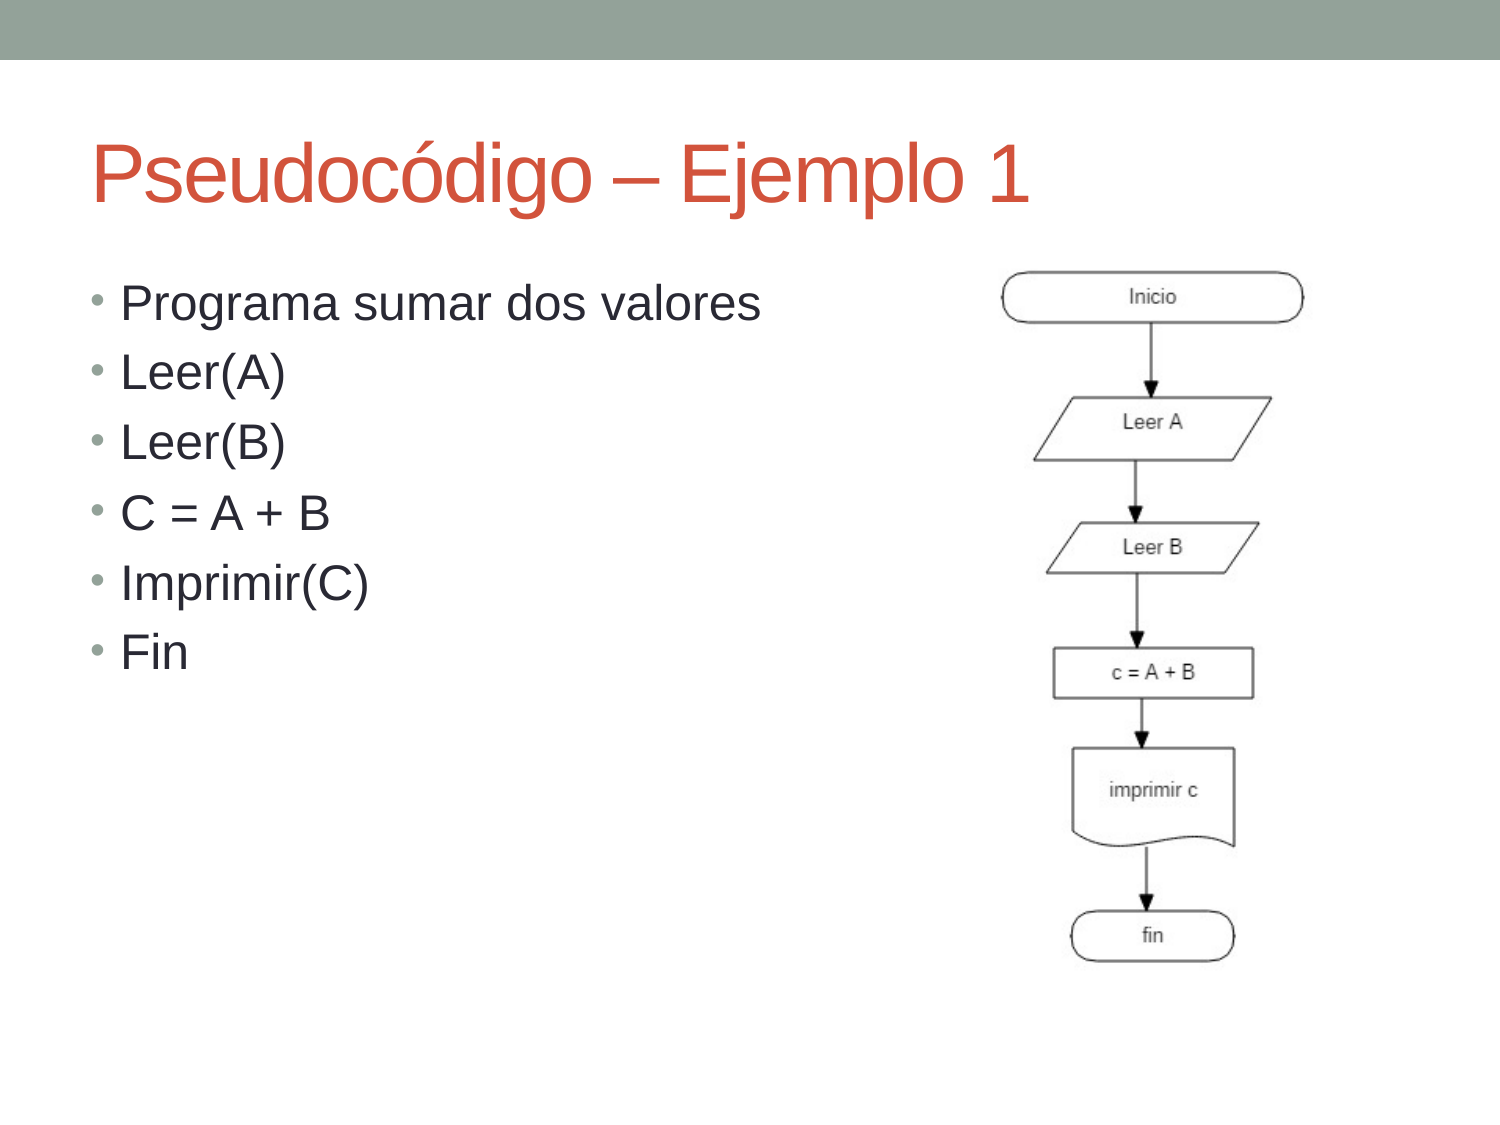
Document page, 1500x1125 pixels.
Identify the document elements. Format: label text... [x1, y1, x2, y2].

list Programa sumar dos valores Leer(A) Leer(B) C = A + B Imprimir(C) Fin [75, 262, 913, 1063]
picture [987, 257, 1366, 1024]
title Pseudocódigo – Ejemplo 1 [75, 87, 1425, 250]
